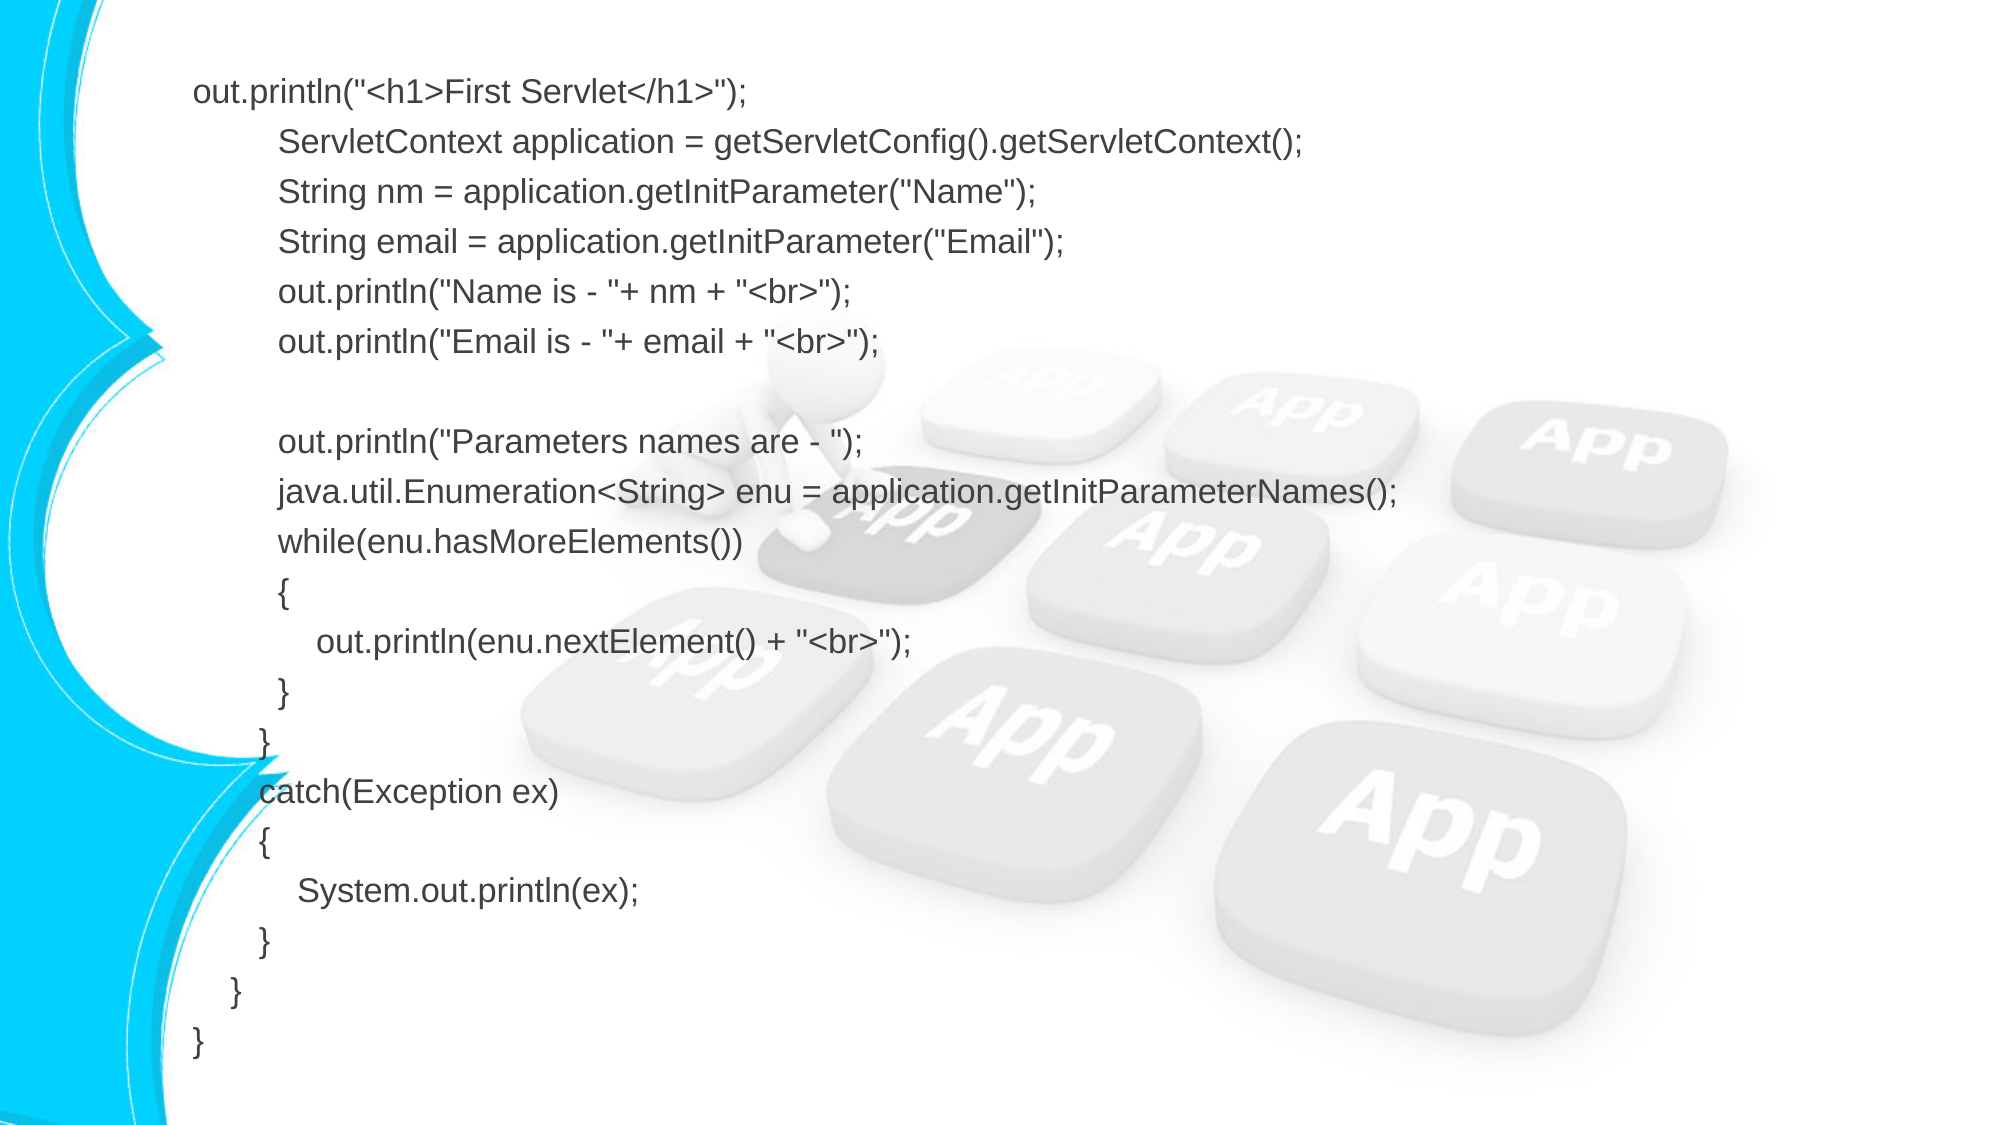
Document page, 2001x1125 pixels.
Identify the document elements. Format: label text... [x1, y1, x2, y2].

list out.println("<h1>First Servlet</h1>"); ServletContext application = getServletConfig().getServletContext(); String nm = application.getInitParameter("Name"); String email = application.getInitParameter("Email"); out.println("Name is - "+ nm + "<br>"); out.println("Email is - "+ email + "<br>"); out.println("Parameters names are - "); java.util.Enumeration<String> enu = application.getInitParameterNames(); while(enu.hasMoreElements()) { out.println(enu.nextElement() + "<br>"); } } catch(Exception ex) { System.out.println(ex); } } } [177, 66, 1899, 1072]
picture [0, 0, 2001, 1125]
picture [0, 1118, 15, 1125]
picture [73, 52, 77, 62]
